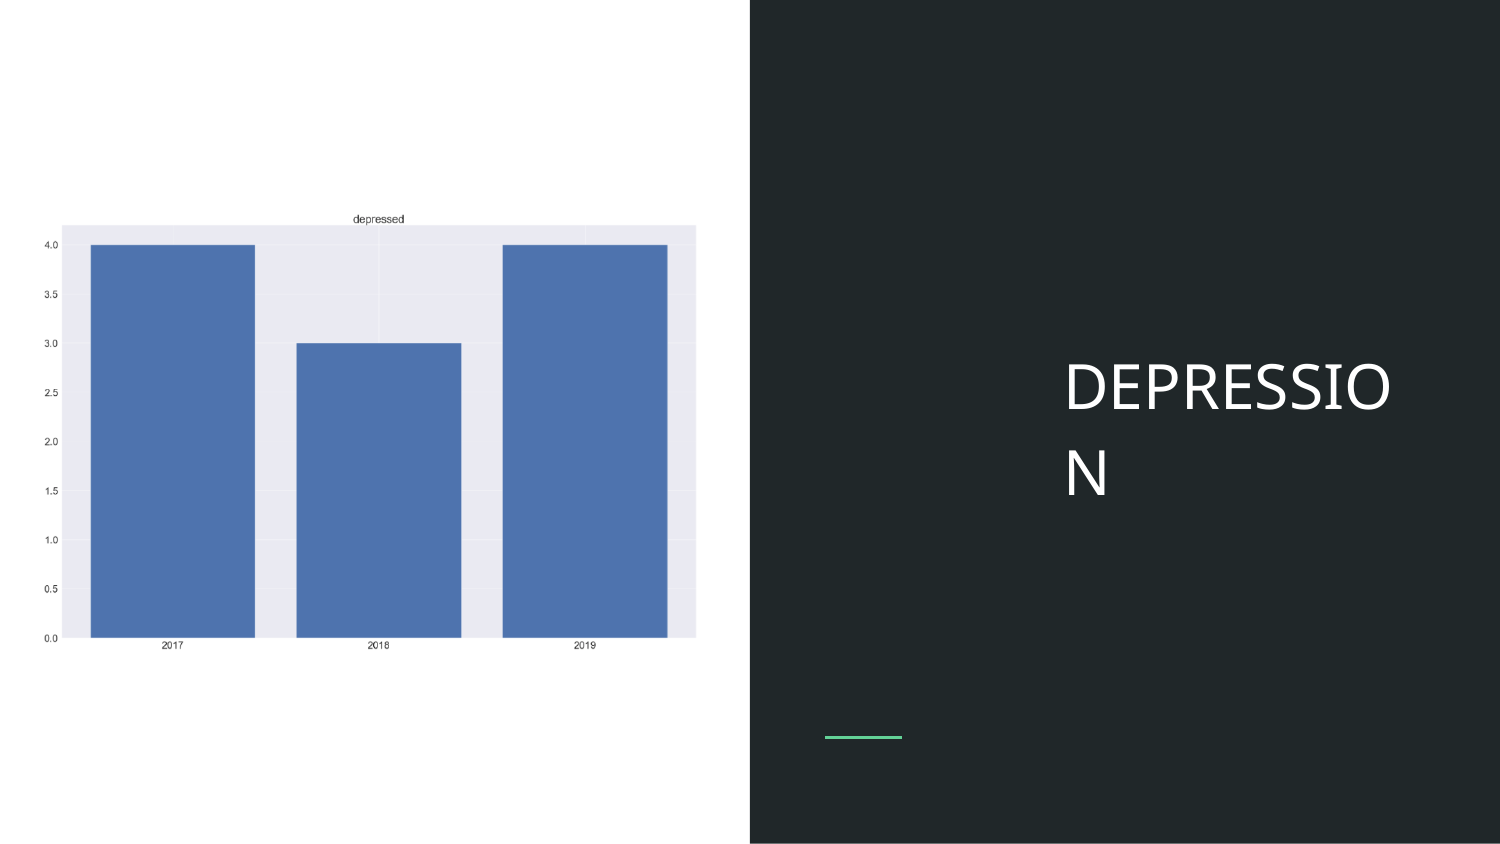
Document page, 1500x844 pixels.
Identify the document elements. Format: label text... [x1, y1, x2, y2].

picture [24, 202, 715, 658]
list DEPRESSION [810, 118, 1440, 725]
